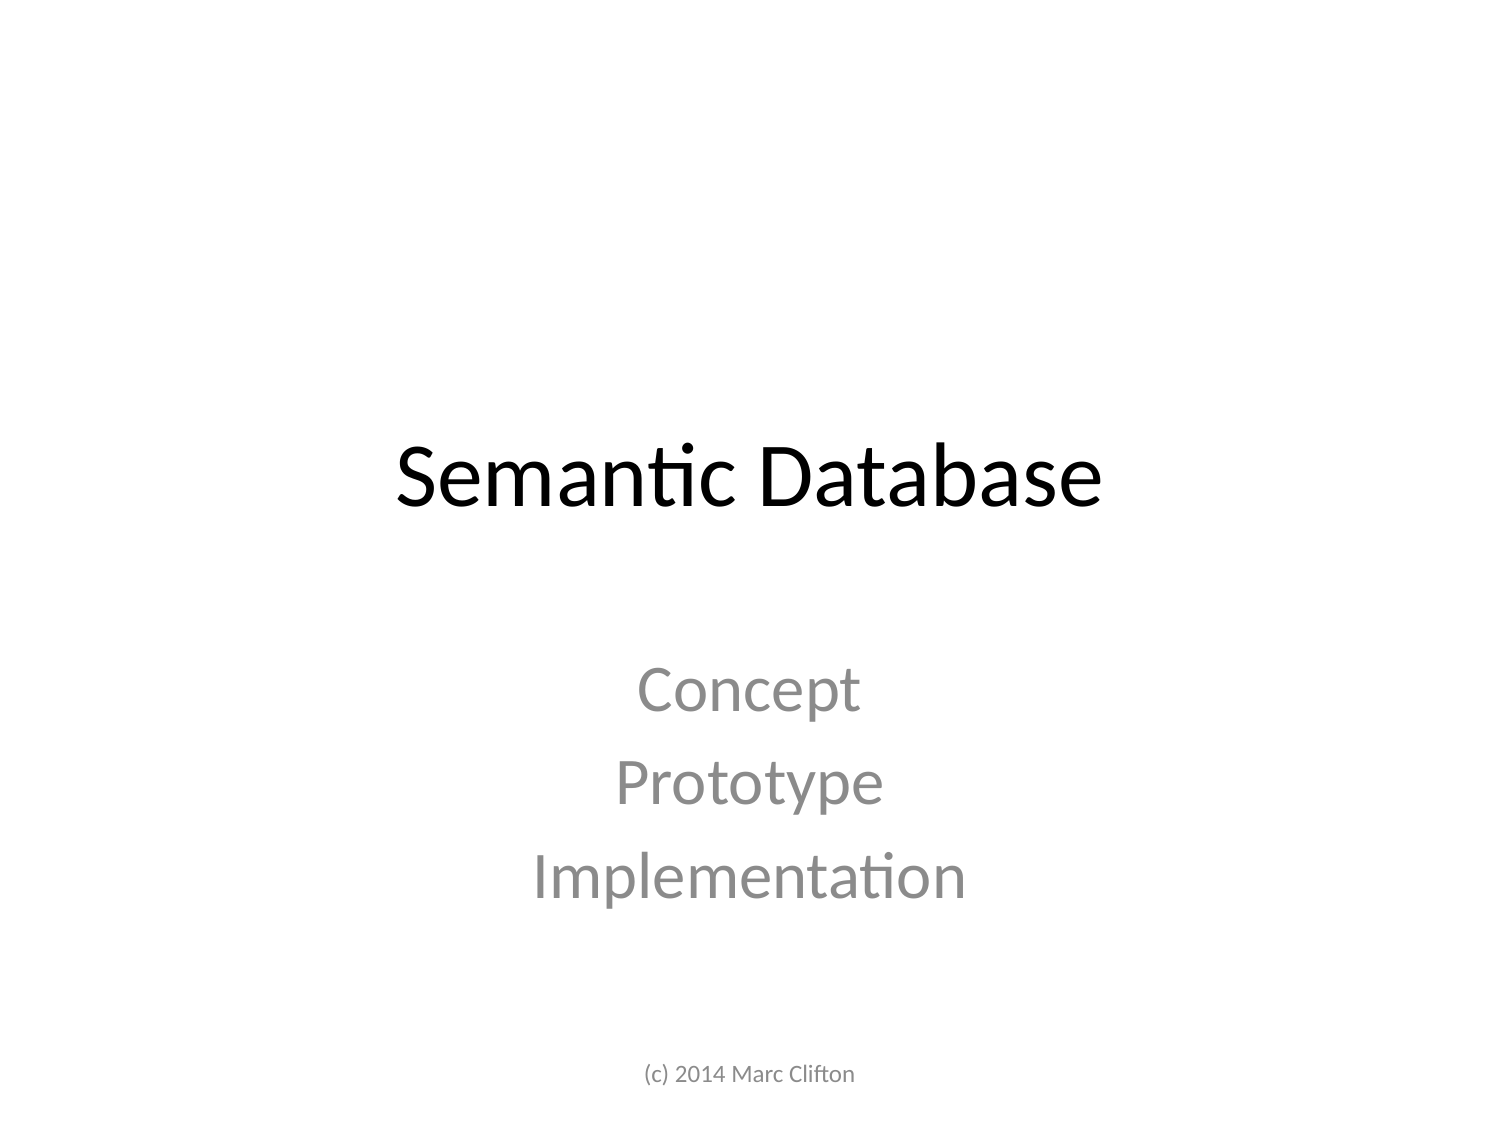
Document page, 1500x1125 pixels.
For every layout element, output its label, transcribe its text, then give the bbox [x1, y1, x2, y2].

subtitle Concept Prototype Implementation [225, 637, 1275, 925]
title Semantic Database [112, 349, 1388, 591]
footer (c) 2014 Marc Clifton [512, 1042, 988, 1103]
